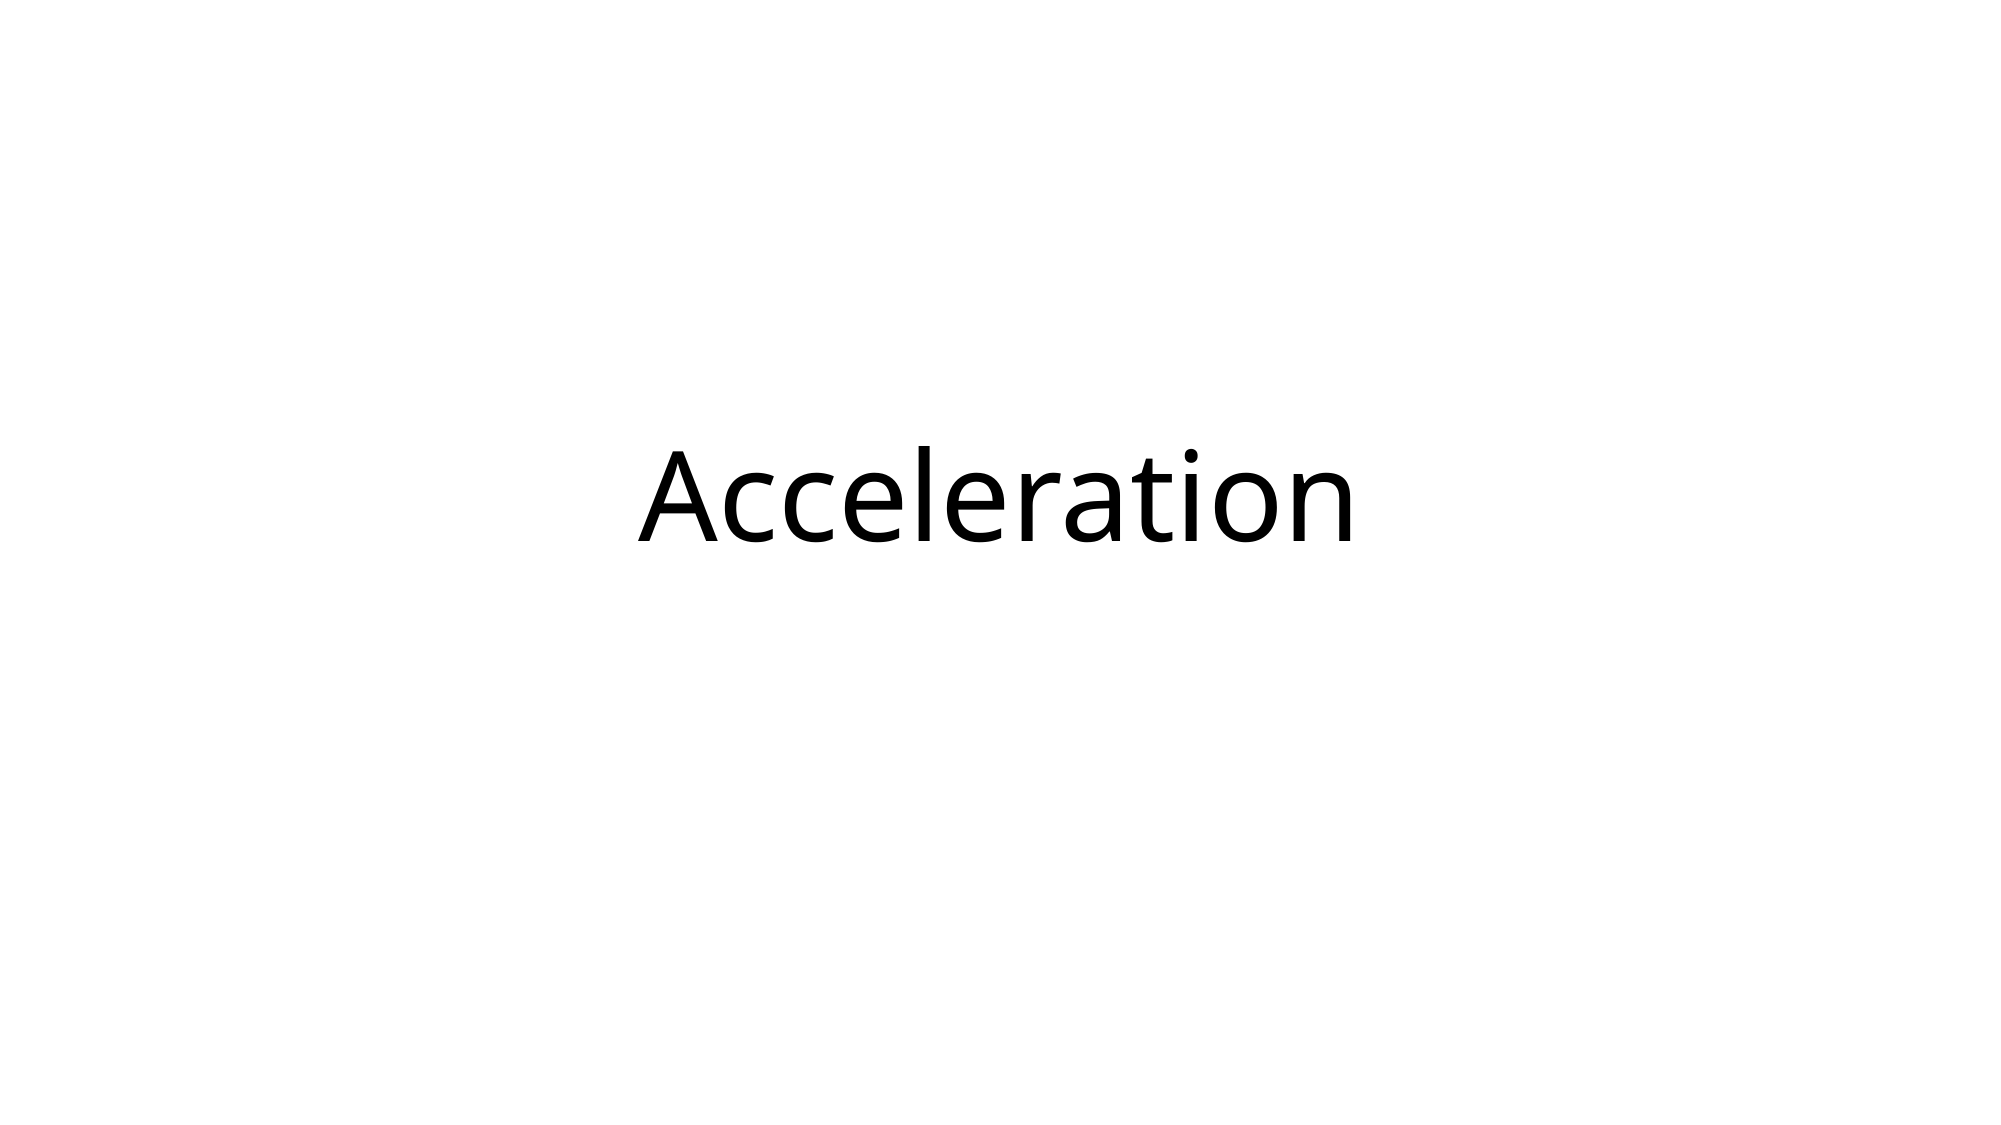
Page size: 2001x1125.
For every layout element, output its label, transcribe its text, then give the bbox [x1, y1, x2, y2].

title Acceleration [249, 184, 1750, 576]
